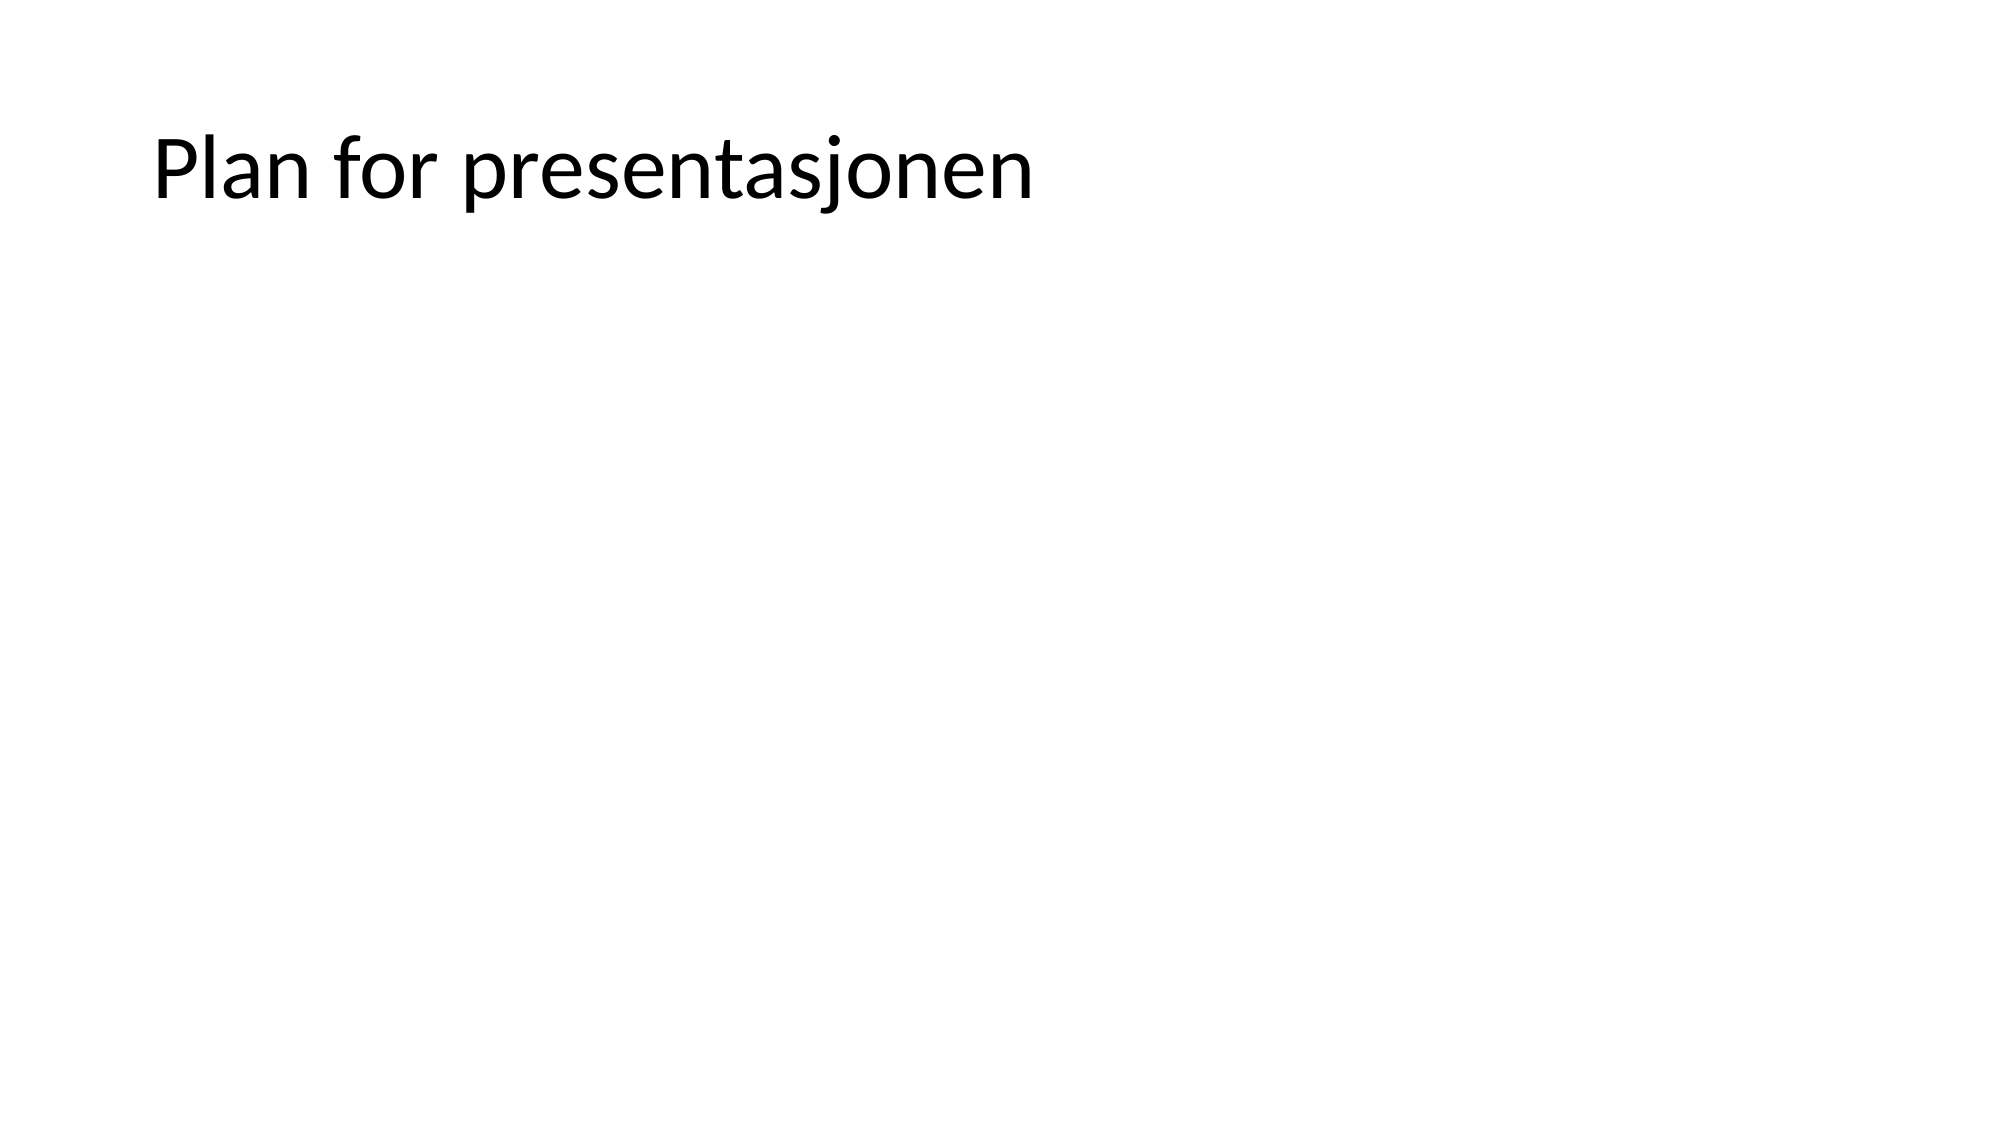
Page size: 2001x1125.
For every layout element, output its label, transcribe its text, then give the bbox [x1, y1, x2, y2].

title Plan for presentasjonen [137, 59, 1863, 278]
